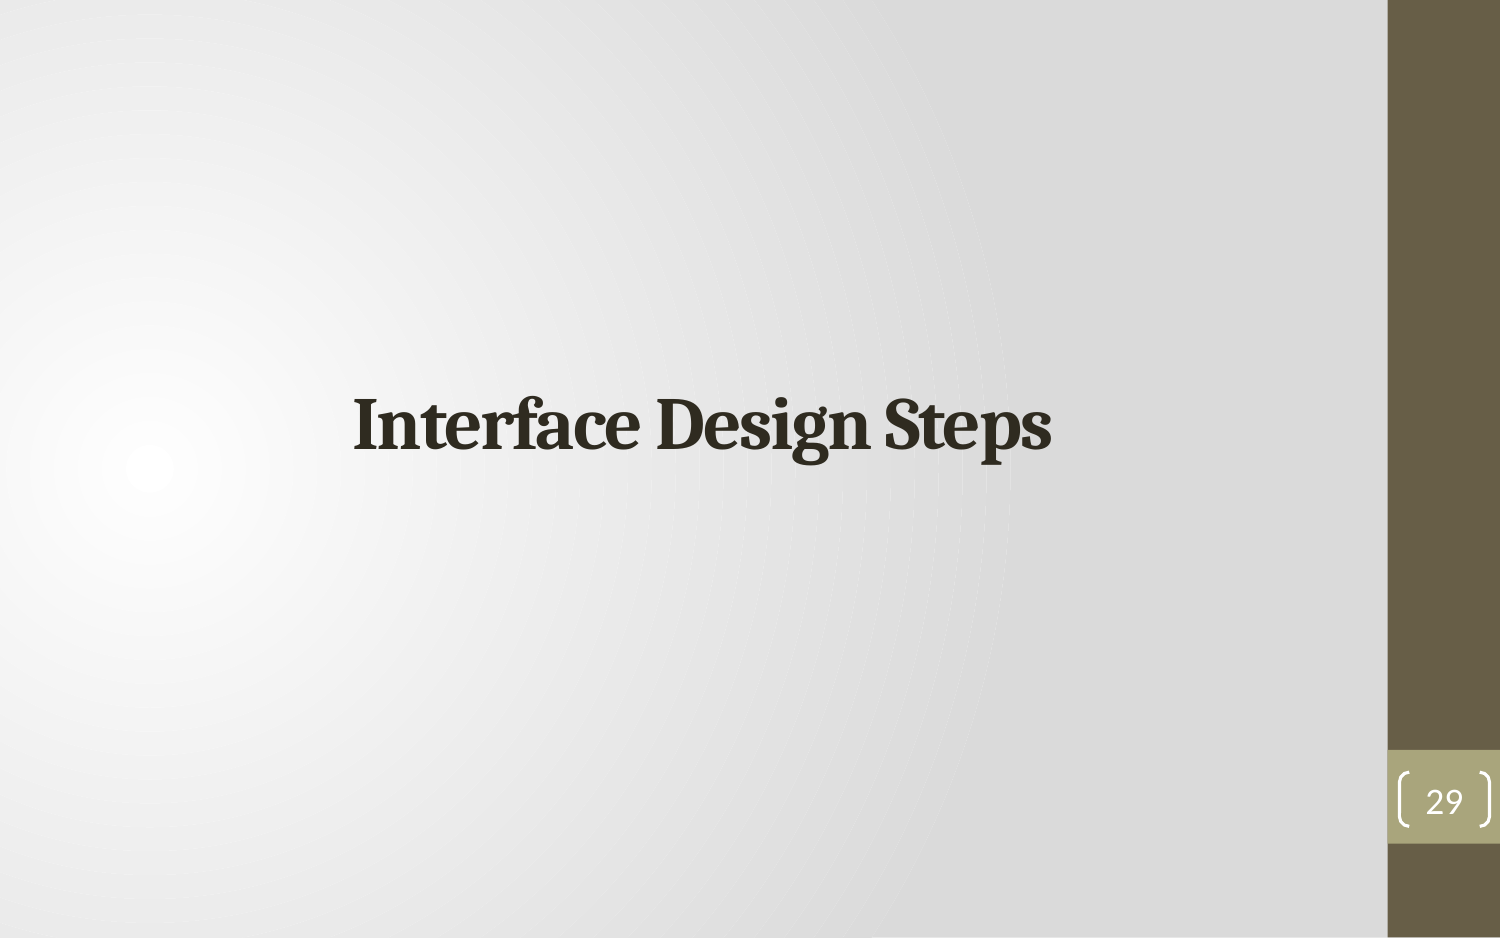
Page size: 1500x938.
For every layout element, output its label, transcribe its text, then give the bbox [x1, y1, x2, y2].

title Interface Design Steps [29, 374, 1377, 465]
slide_number 29 [1397, 770, 1492, 828]
